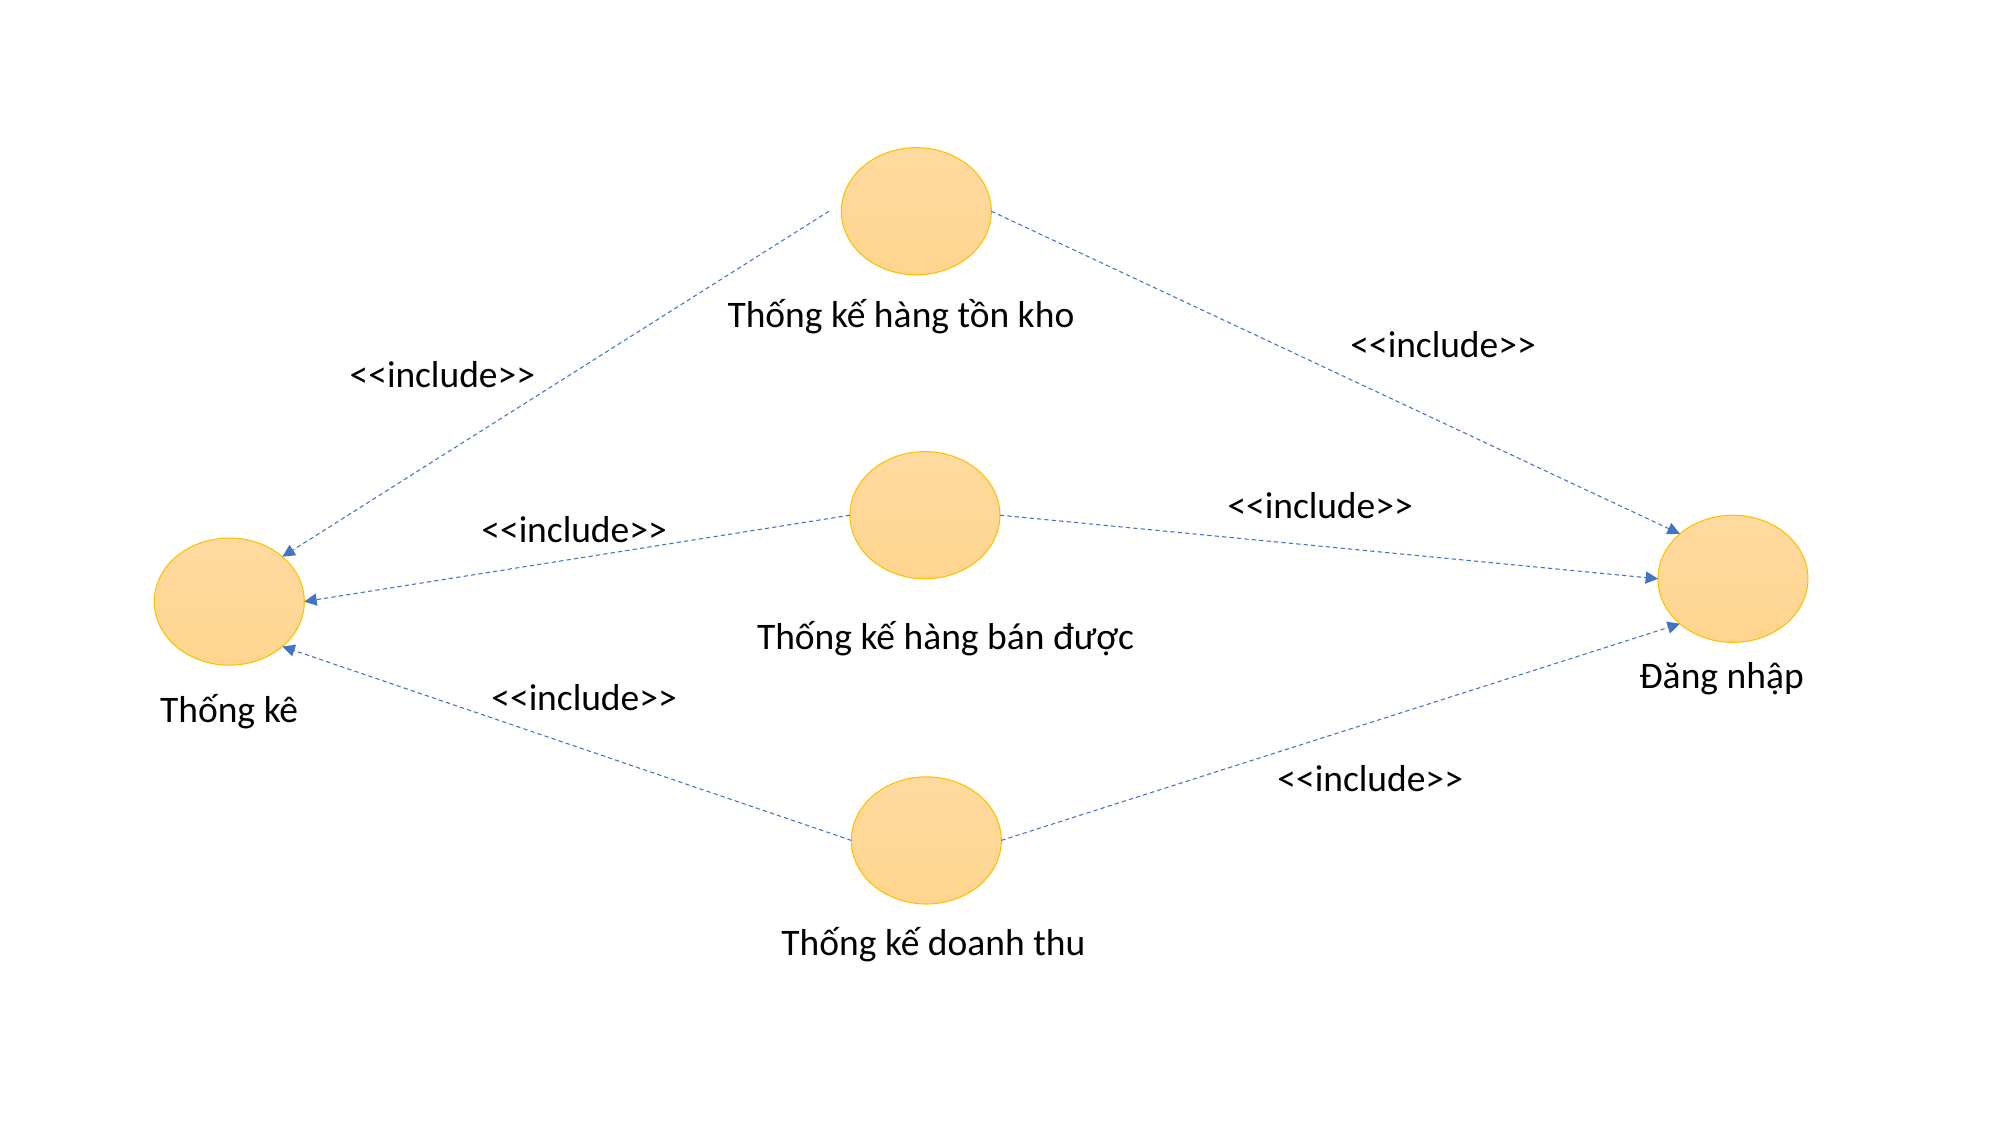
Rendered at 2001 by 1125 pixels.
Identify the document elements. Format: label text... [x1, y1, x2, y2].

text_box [282, 211, 829, 557]
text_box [304, 515, 850, 602]
text_box [153, 537, 305, 666]
text_box [850, 776, 1002, 905]
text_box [1001, 623, 1680, 841]
text_box Đăng nhập [1680, 643, 1820, 704]
text_box [849, 451, 998, 580]
text_box [840, 147, 992, 276]
text_box Thống kê [145, 677, 282, 738]
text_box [999, 515, 1659, 579]
text_box [1657, 514, 1809, 643]
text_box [282, 646, 852, 841]
text_box Thống kế hàng tồn kho [829, 282, 991, 343]
text_box Thống kế doanh thu [766, 910, 1101, 970]
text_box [991, 211, 1680, 534]
text_box Thống kế hàng bán được [742, 604, 1150, 665]
